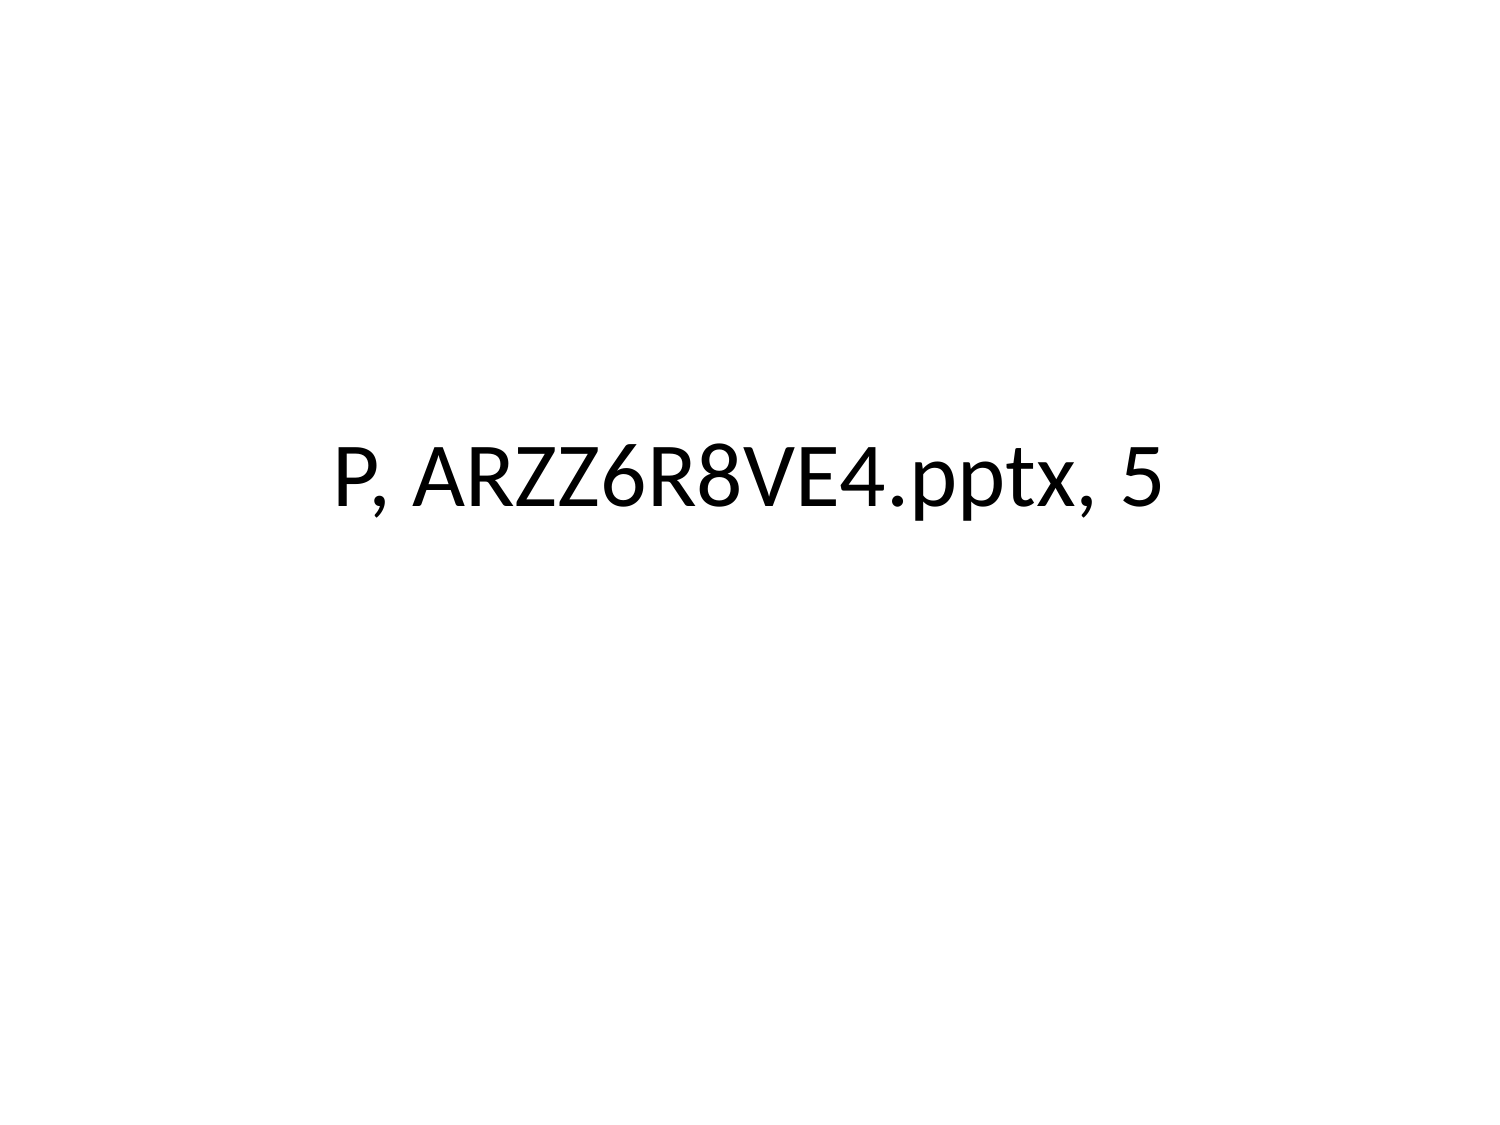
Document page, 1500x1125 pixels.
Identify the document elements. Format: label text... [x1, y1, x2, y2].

title P, ARZZ6R8VE4.pptx, 5 [112, 349, 1388, 591]
